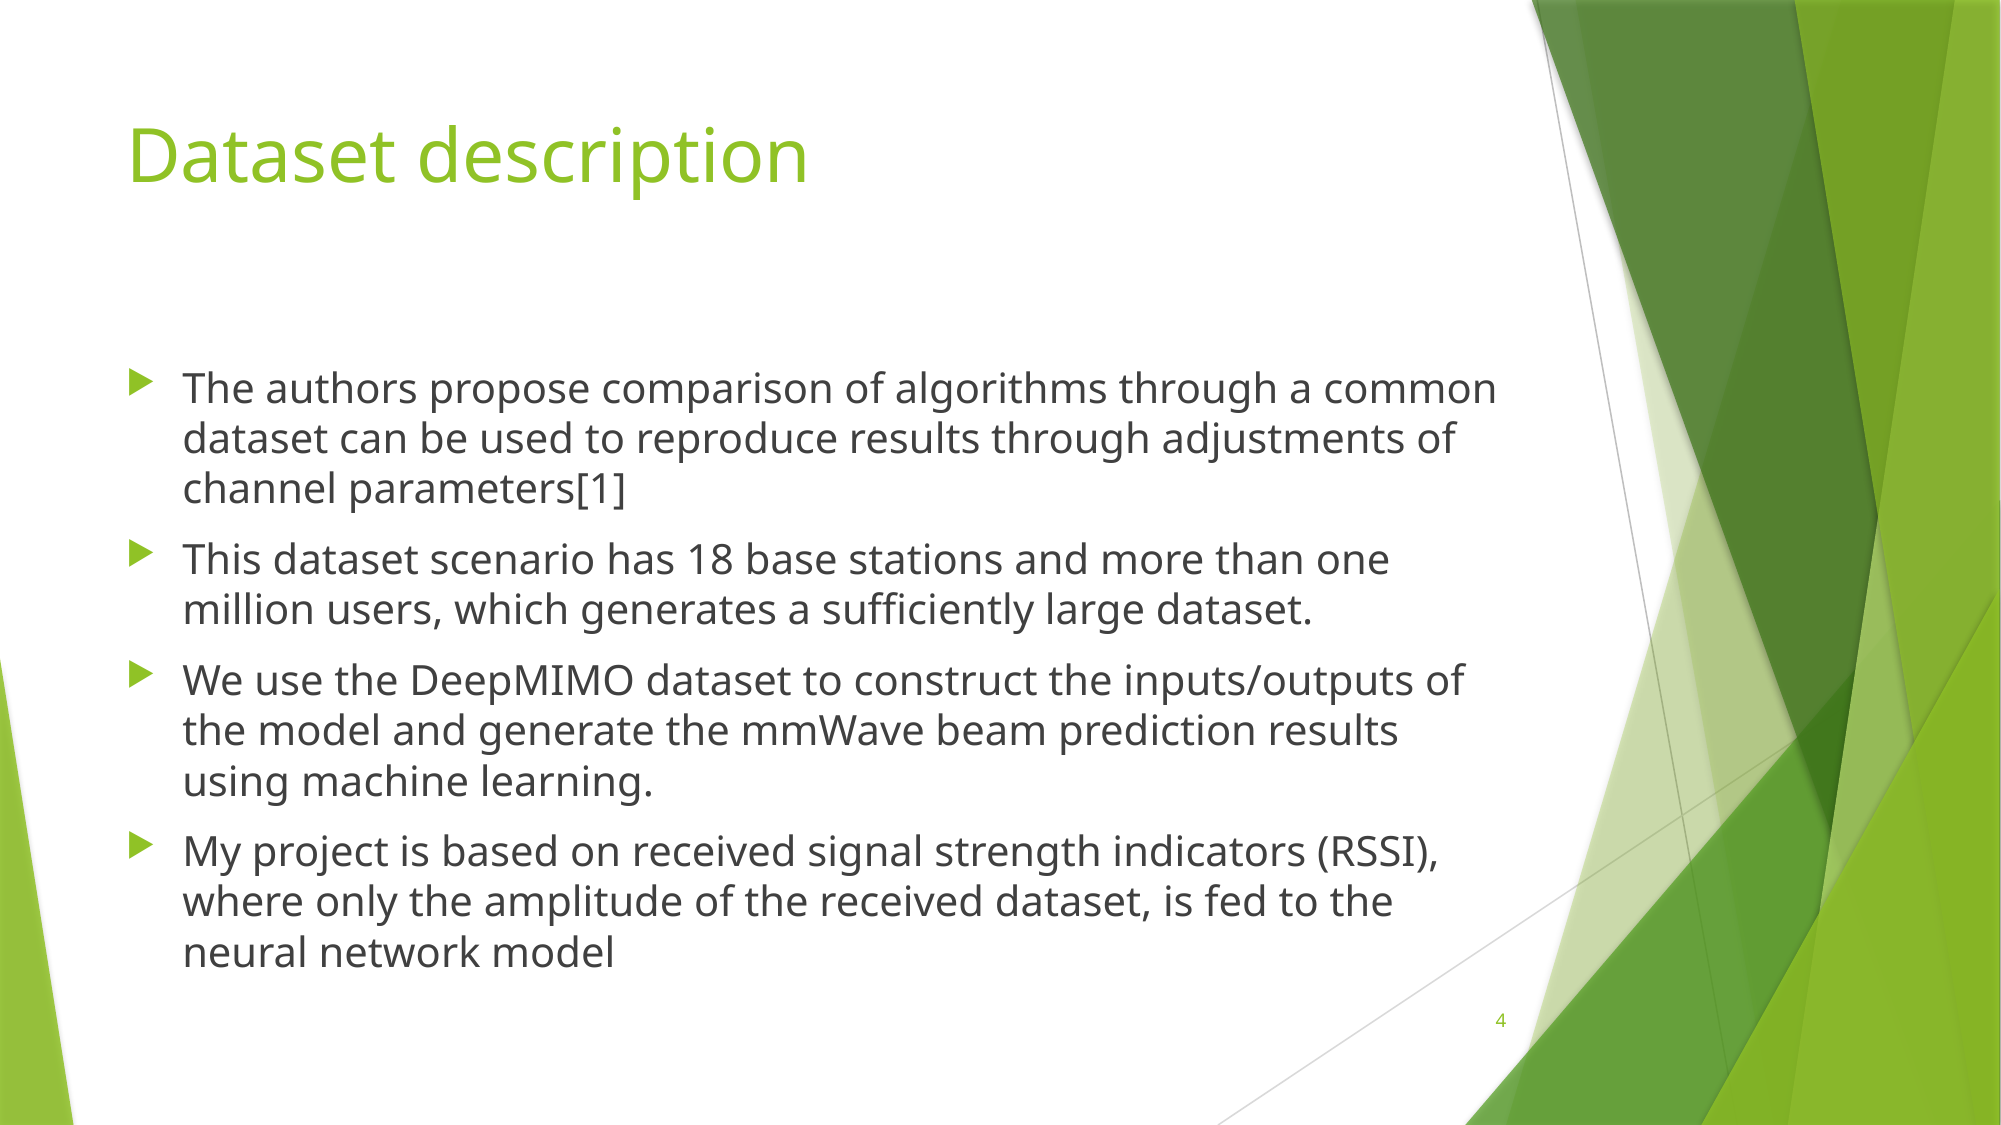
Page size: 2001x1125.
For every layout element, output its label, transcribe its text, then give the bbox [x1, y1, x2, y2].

slide_number 4 [1409, 991, 1522, 1051]
list The authors propose comparison of algorithms through a common dataset can be used to reproduce results through adjustments of channel parameters[1] This dataset scenario has 18 base stations and more than one million users, which generates a sufficiently large dataset. We use the DeepMIMO dataset to construct the inputs/outputs of the model and generate the mmWave beam prediction results using machine learning. My project is based on received signal strength indicators (RSSI), where only the amplitude of the received dataset, is fed to the neural network model [111, 354, 1522, 992]
title Dataset description [111, 99, 1522, 317]
